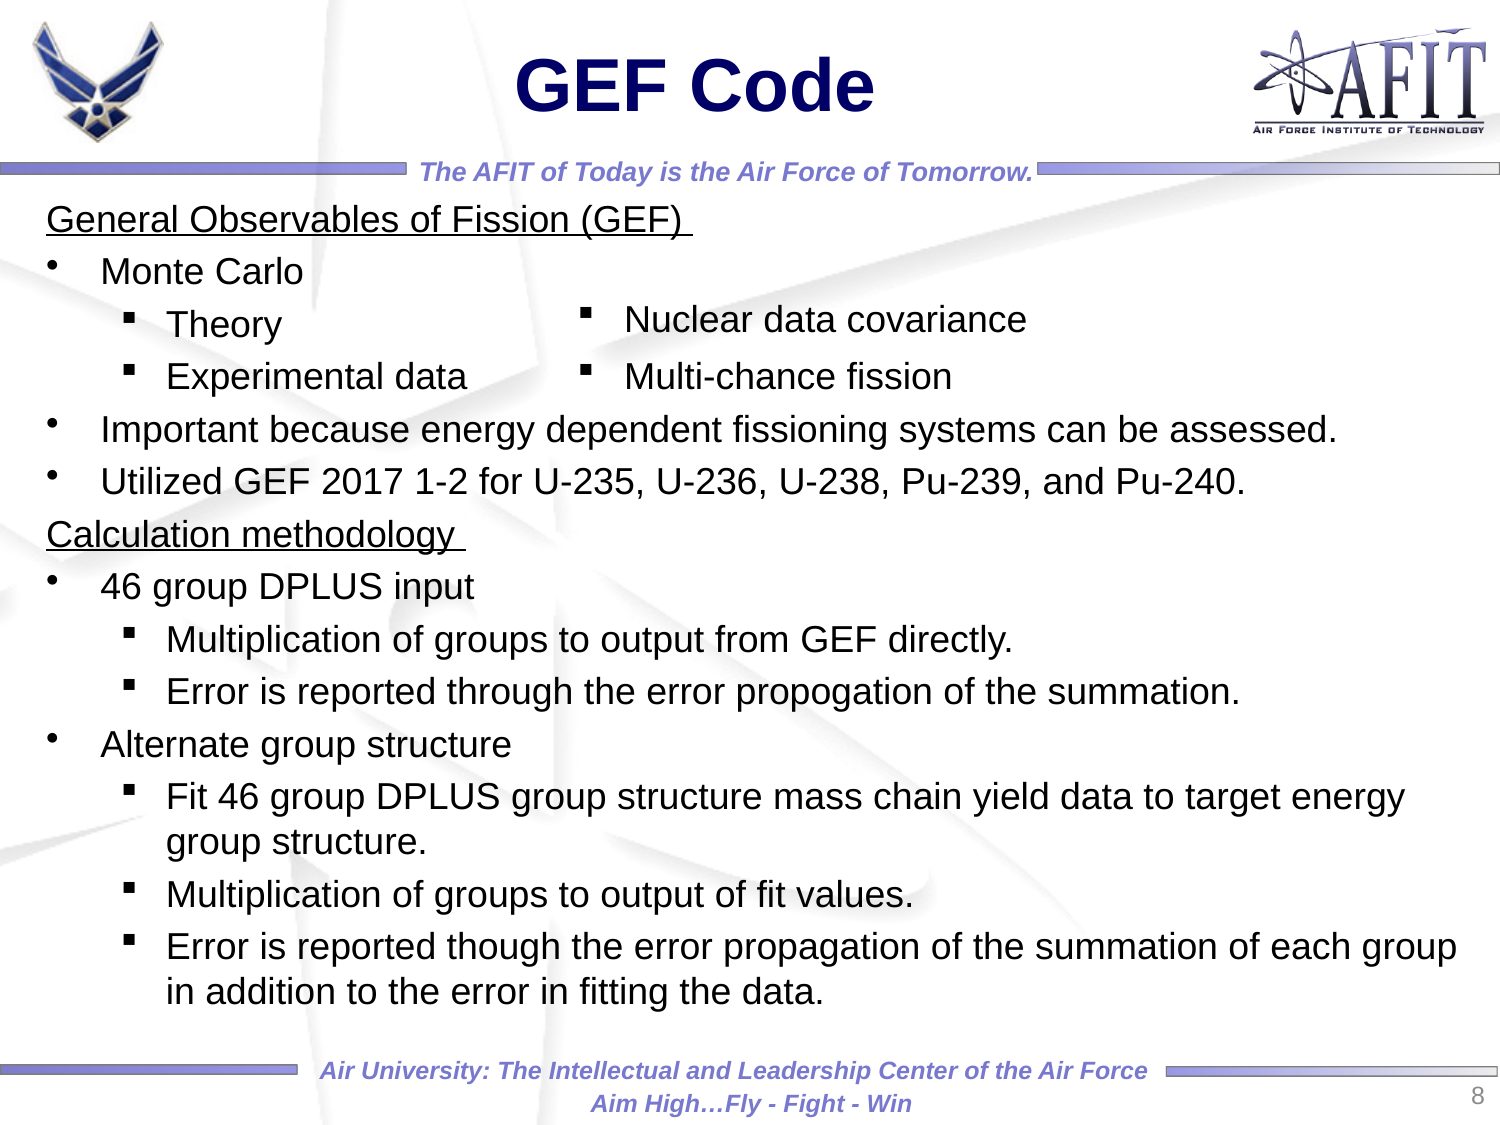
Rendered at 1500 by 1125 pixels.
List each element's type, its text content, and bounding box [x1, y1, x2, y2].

list General Observables of Fission (GEF) Monte Carlo Theory Experimental data Important because energy dependent fissioning systems can be assessed. Utilized GEF 2017 1-2 for U-235, U-236, U-238, Pu-239, and Pu-240. Calculation methodology 46 group DPLUS input Multiplication of groups to output from GEF directly. Error is reported through the error propogation of the summation. Alternate group structure Fit 46 group DPLUS group structure mass chain yield data to target energy group structure. Multiplication of groups to output of fit values. Error is reported though the error propagation of the summation of each group in addition to the error in fitting the data. [31, 187, 1500, 988]
slide_number 8 [1149, 1065, 1500, 1125]
text_box Nuclear data covariance Multi-chance fission [412, 287, 1500, 463]
picture [32, 21, 162, 143]
title GEF Code [162, 0, 1251, 163]
